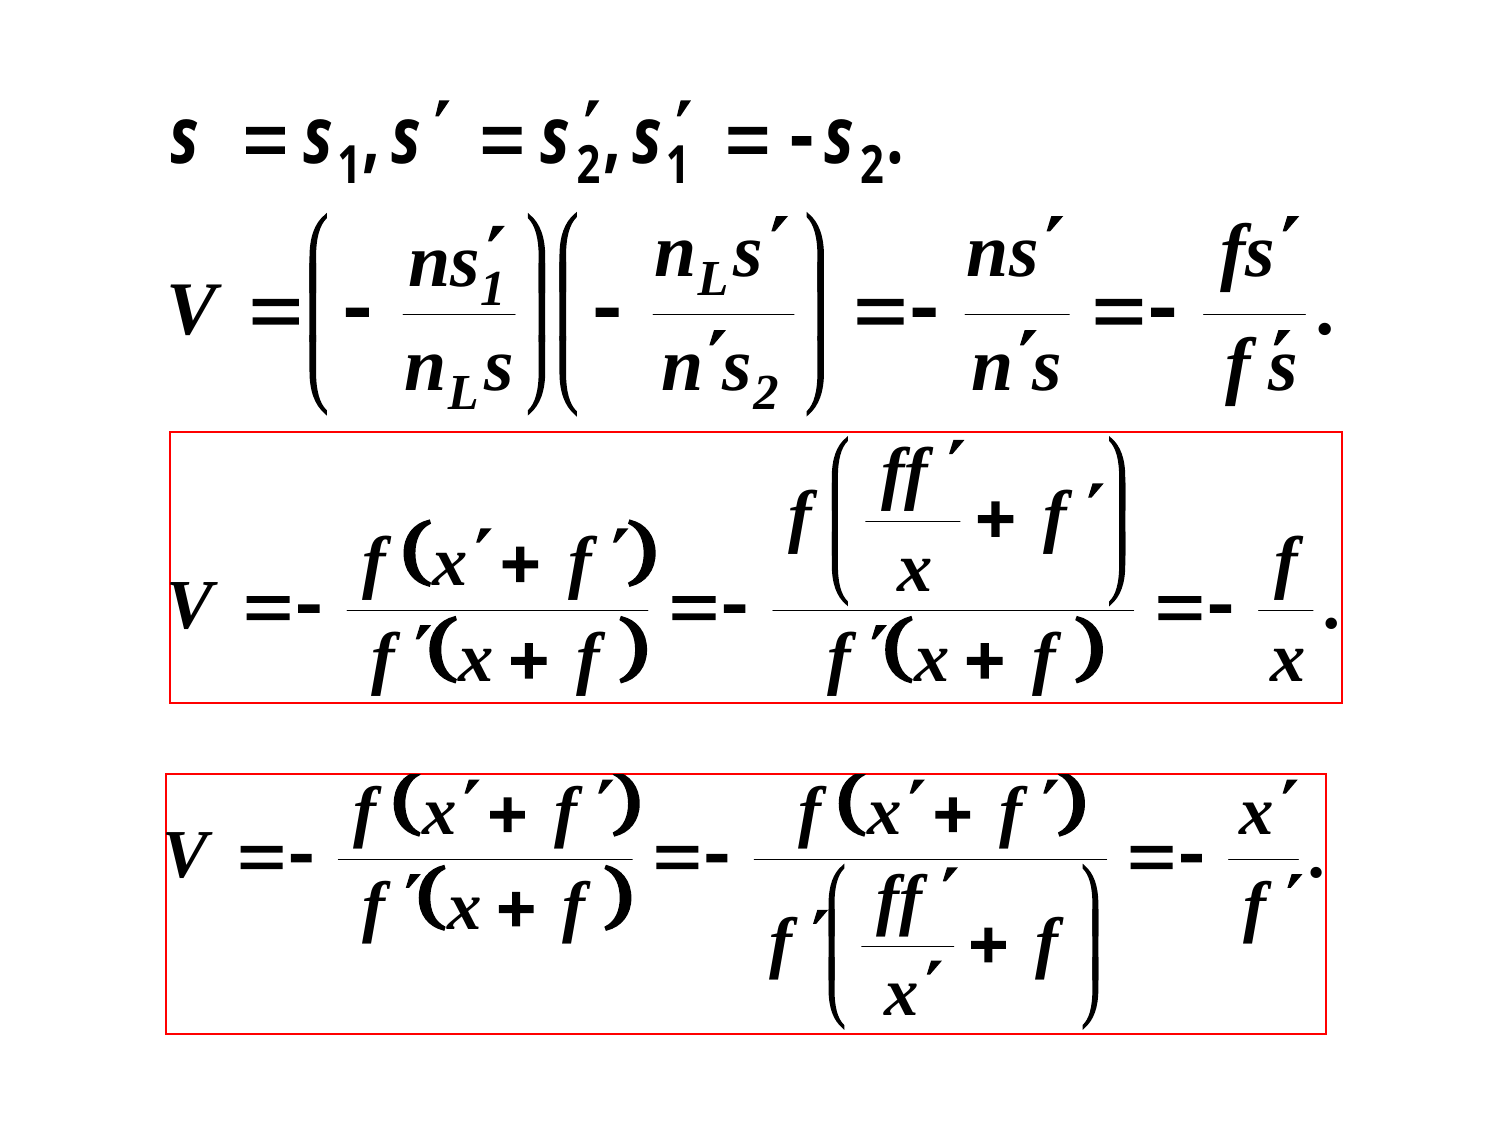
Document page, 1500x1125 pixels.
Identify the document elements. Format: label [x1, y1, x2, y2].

text_box [170, 432, 1341, 702]
text_box [166, 774, 1325, 1034]
text_box [170, 207, 1335, 421]
text_box [170, 89, 904, 191]
